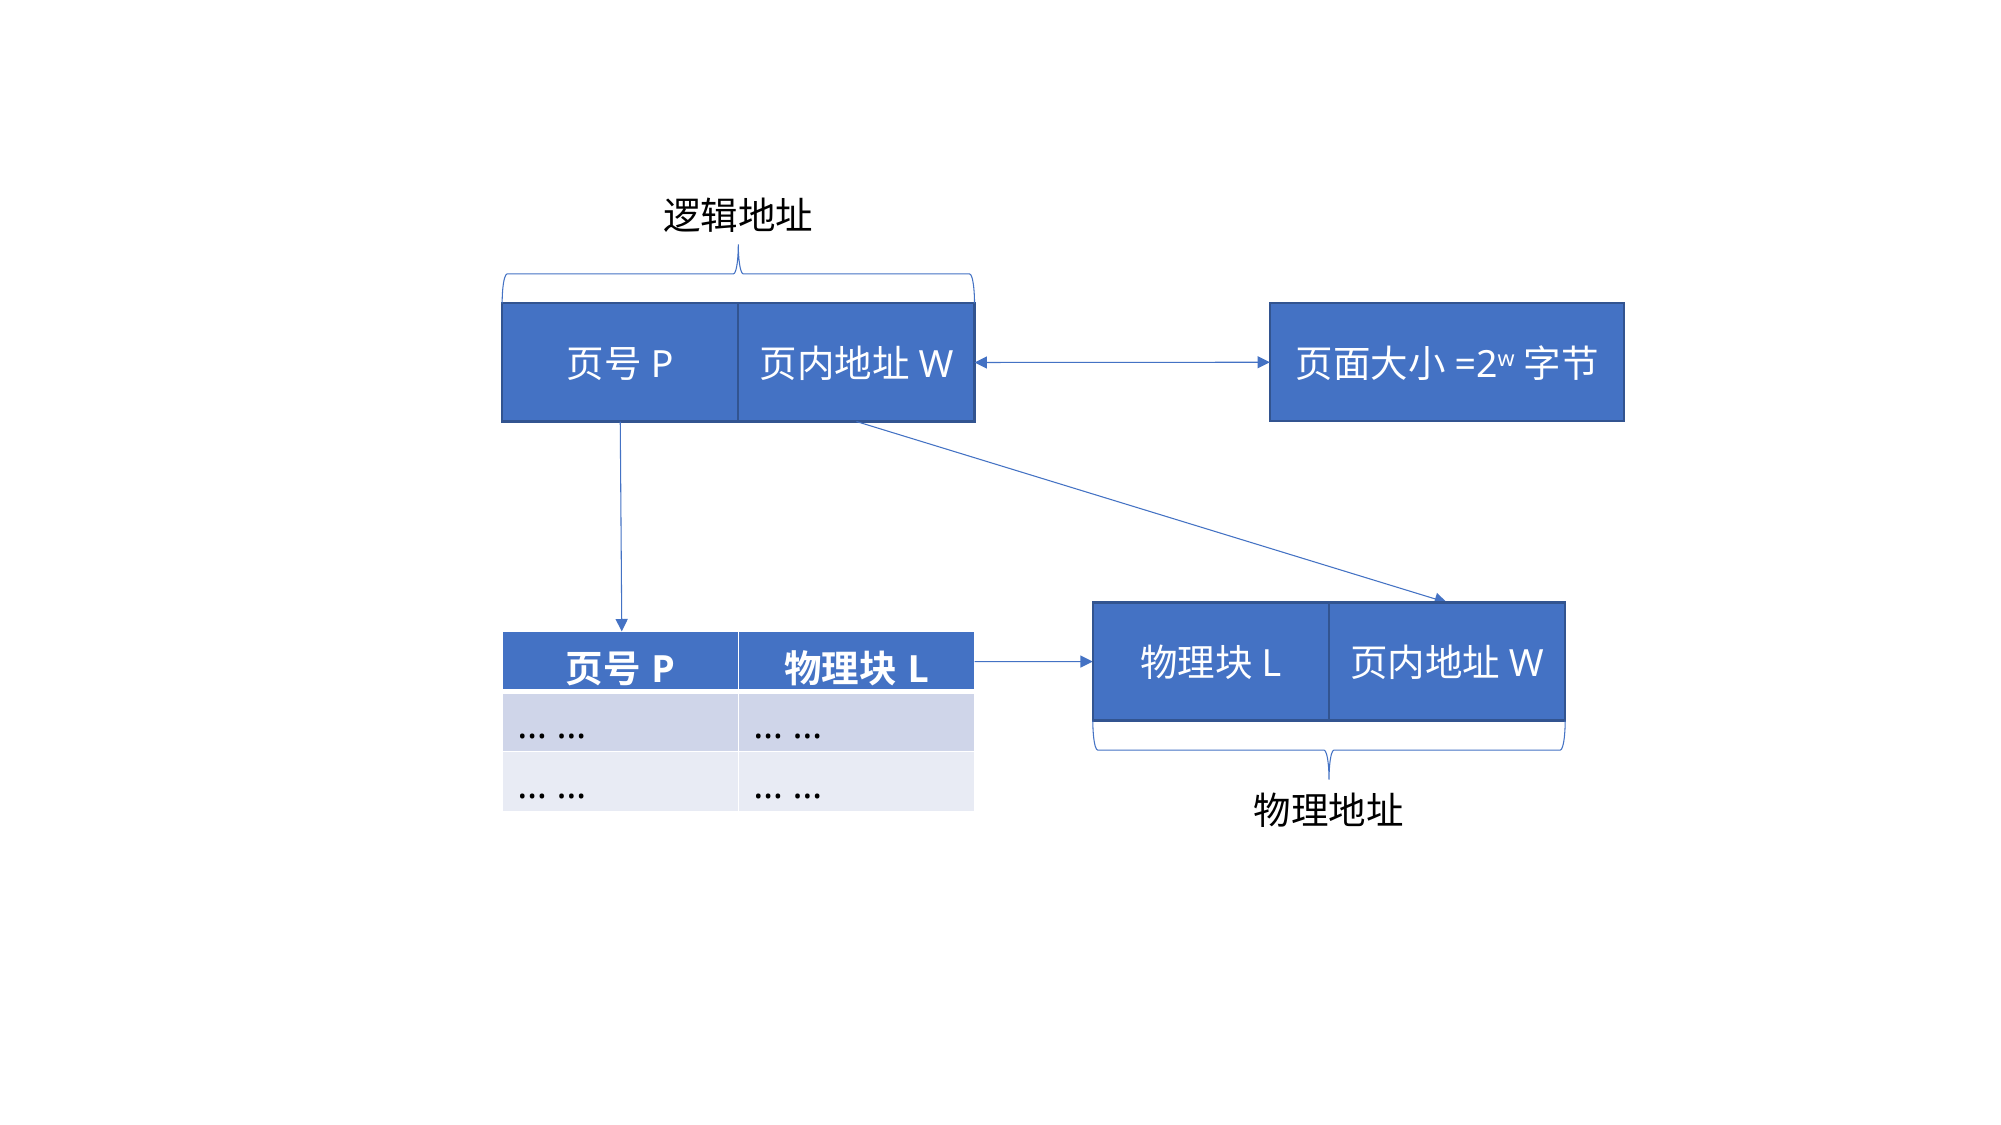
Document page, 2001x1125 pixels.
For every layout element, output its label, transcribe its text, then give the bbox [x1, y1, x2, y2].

table_cell … … [503, 694, 738, 751]
table_cell … … [739, 694, 974, 751]
table_header 物理块L [739, 632, 974, 689]
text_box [856, 421, 1448, 603]
text_box 页面大小=2w字节 [1269, 302, 1625, 422]
table_header 页号P [503, 632, 738, 689]
table_cell … … [739, 752, 974, 811]
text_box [502, 184, 975, 422]
table_cell … … [503, 752, 738, 811]
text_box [1092, 602, 1566, 841]
